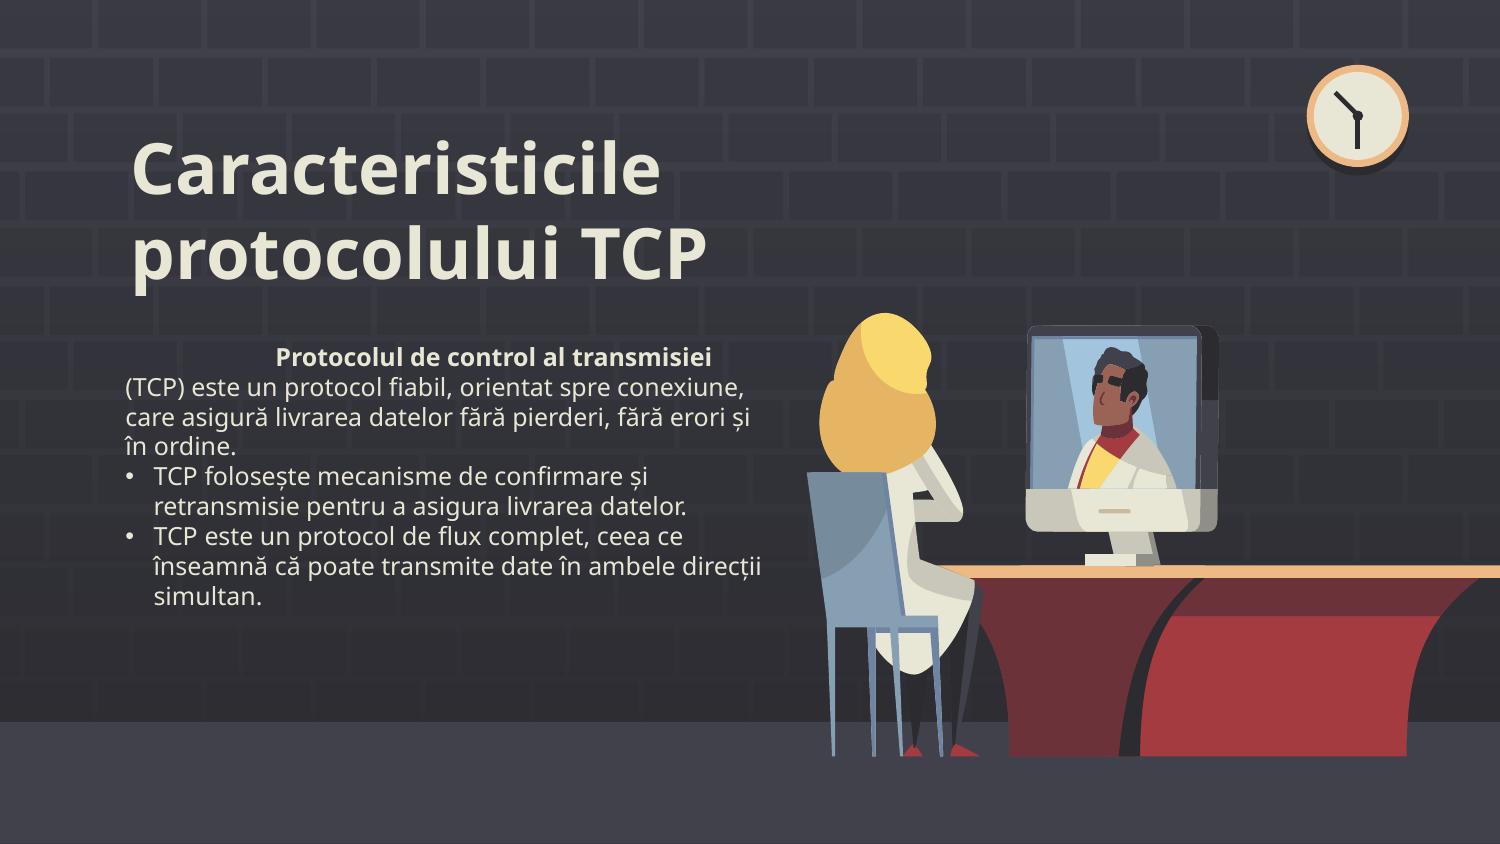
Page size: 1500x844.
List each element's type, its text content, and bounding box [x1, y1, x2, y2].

title Caracteristicile protocolului TCP [115, 184, 749, 309]
list Protocolul de control al transmisiei (TCP) este un protocol fiabil, orientat spre conexiune, care asigură livrarea datelor fără pierderi, fără erori și în ordine. TCP folosește mecanisme de confirmare și retransmisie pentru a asigura livrarea datelor. TCP este un protocol de flux complet, ceea ce înseamnă că poate transmite date în ambele direcții simultan. [110, 326, 794, 614]
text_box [1306, 64, 1410, 176]
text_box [806, 312, 1500, 757]
